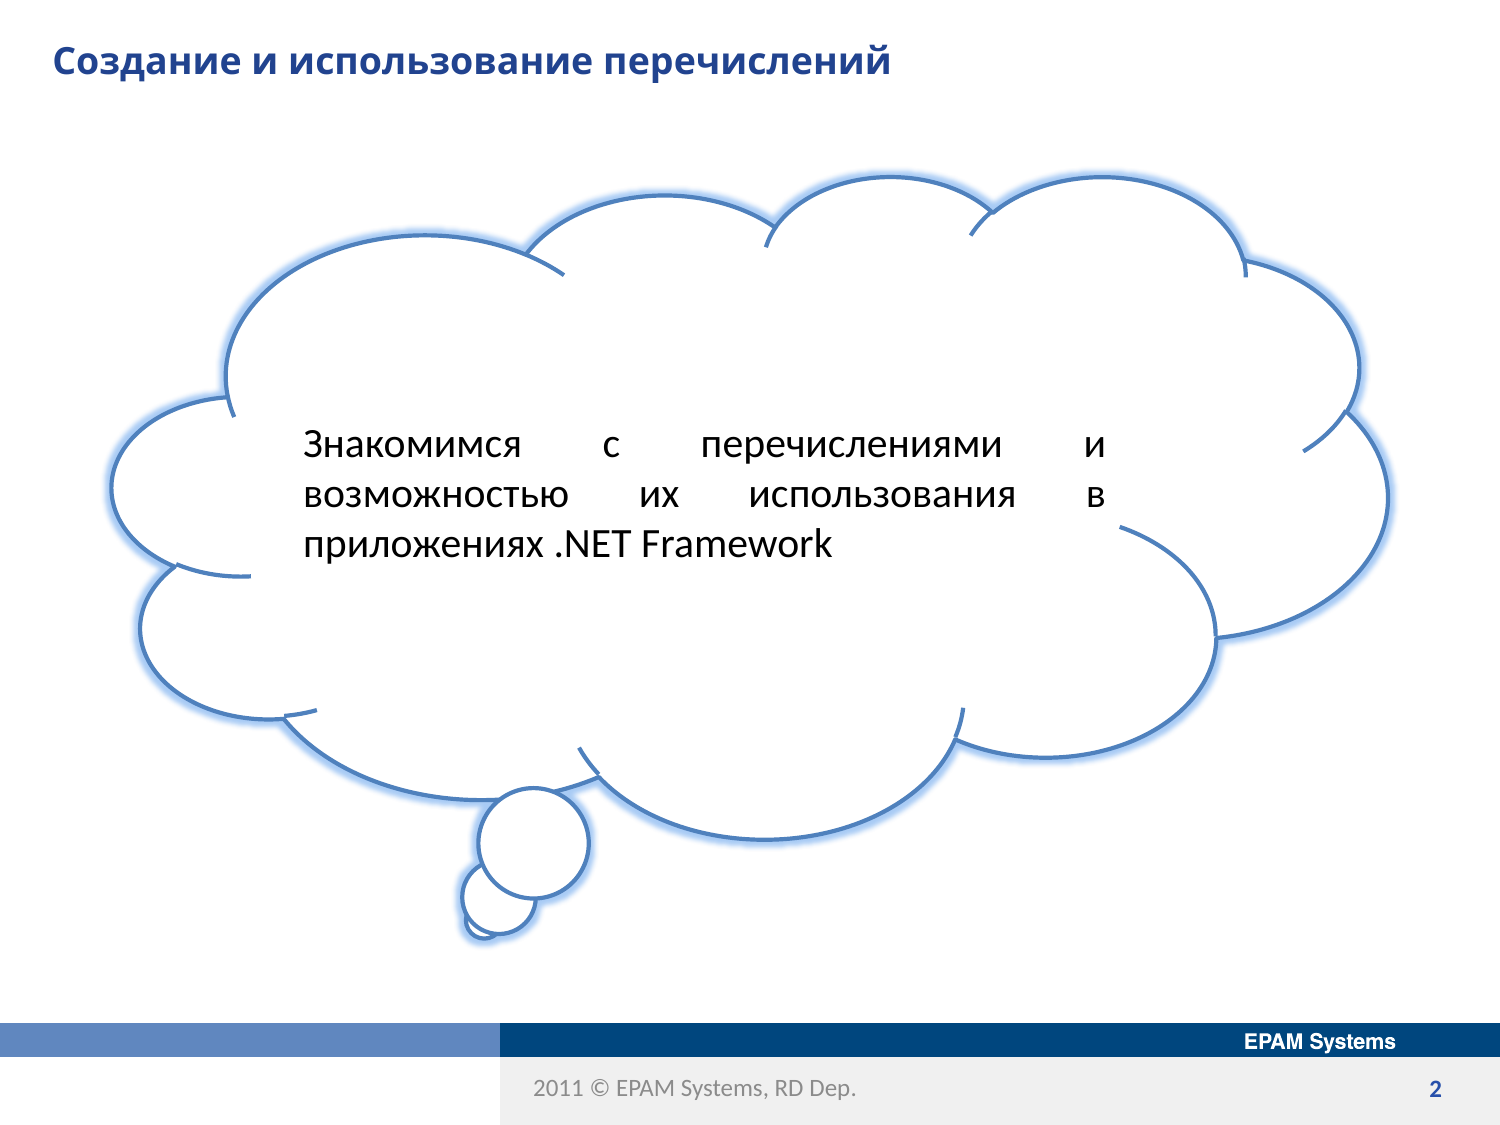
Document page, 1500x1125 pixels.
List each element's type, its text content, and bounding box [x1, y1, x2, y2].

title Создание и использование перечислений [36, 29, 1469, 90]
text_box Знакомимся с перечислениями и возможностью их использования в приложениях .NET Framework [109, 174, 1391, 941]
